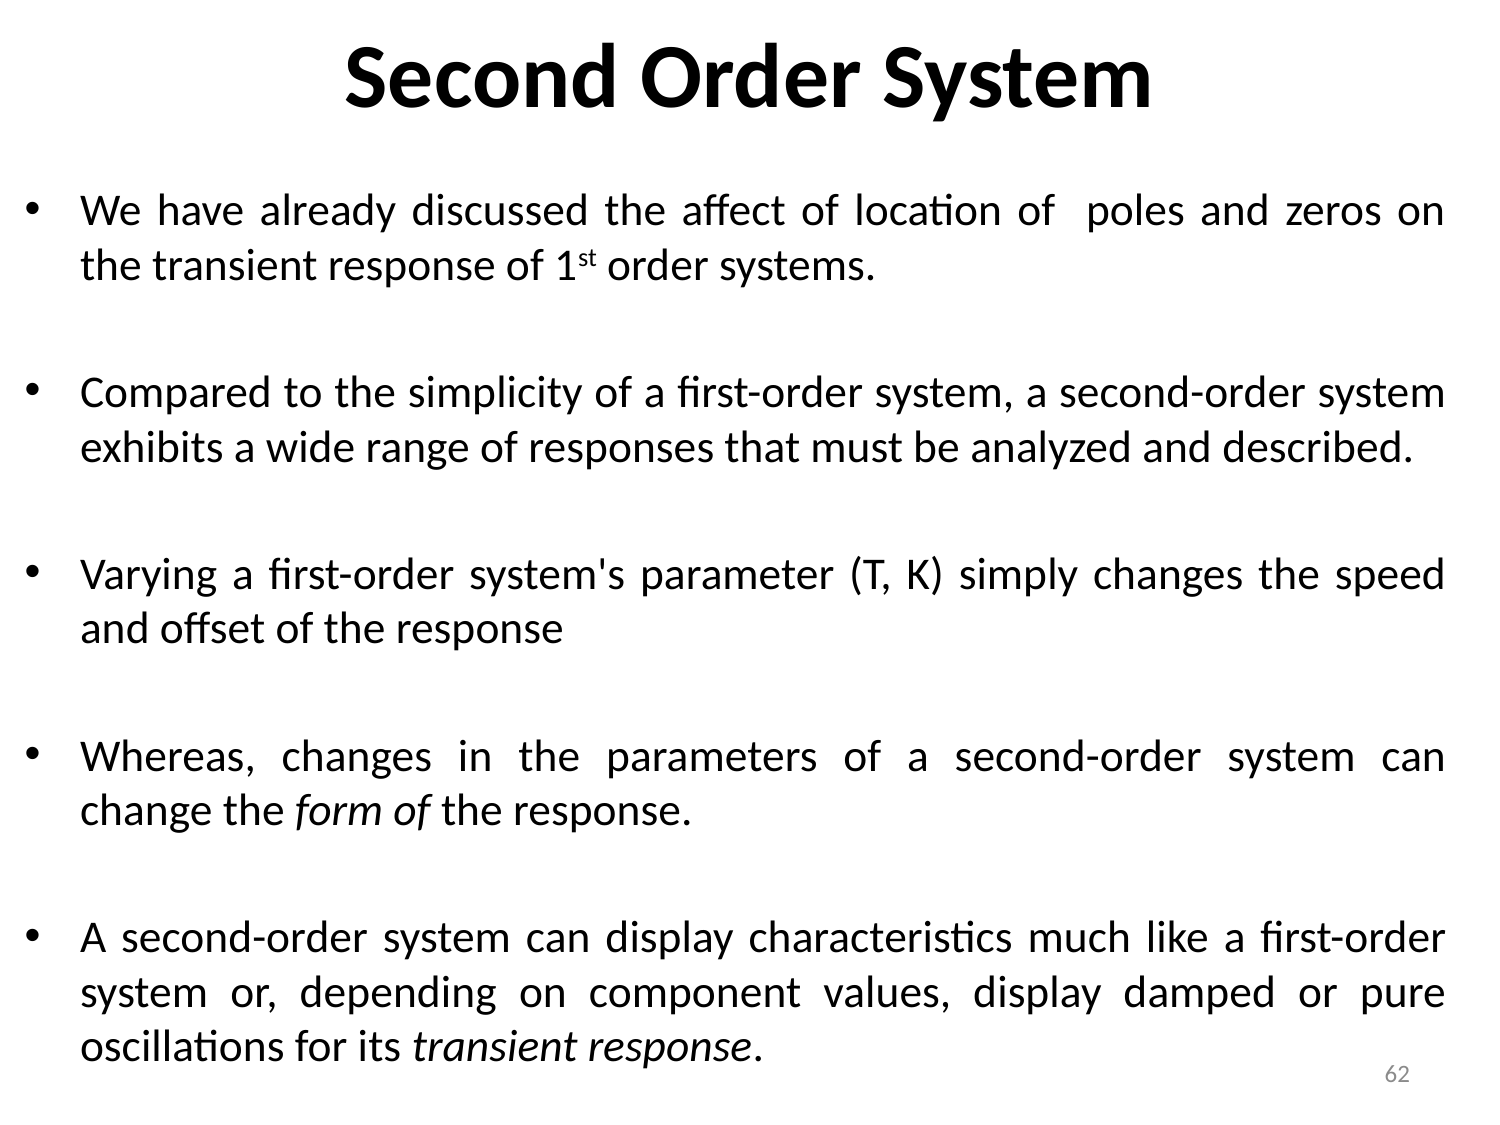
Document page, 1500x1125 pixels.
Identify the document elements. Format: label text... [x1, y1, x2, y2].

slide_number 62 [1074, 1042, 1425, 1103]
title Second Order System [75, 19, 1425, 124]
list We have already discussed the affect of location of poles and zeros on the transient response of 1st order systems. Compared to the simplicity of a first-order system, a second-order system exhibits a wide range of responses that must be analyzed and described. Varying a first-order system's parameter (T, K) simply changes the speed and offset of the response Whereas, changes in the parameters of a second-order system can change the form of the response. A second-order system can display characteristics much like a first-order system or, depending on component values, display damped or pure oscillations for its transient response. [9, 172, 1463, 1106]
